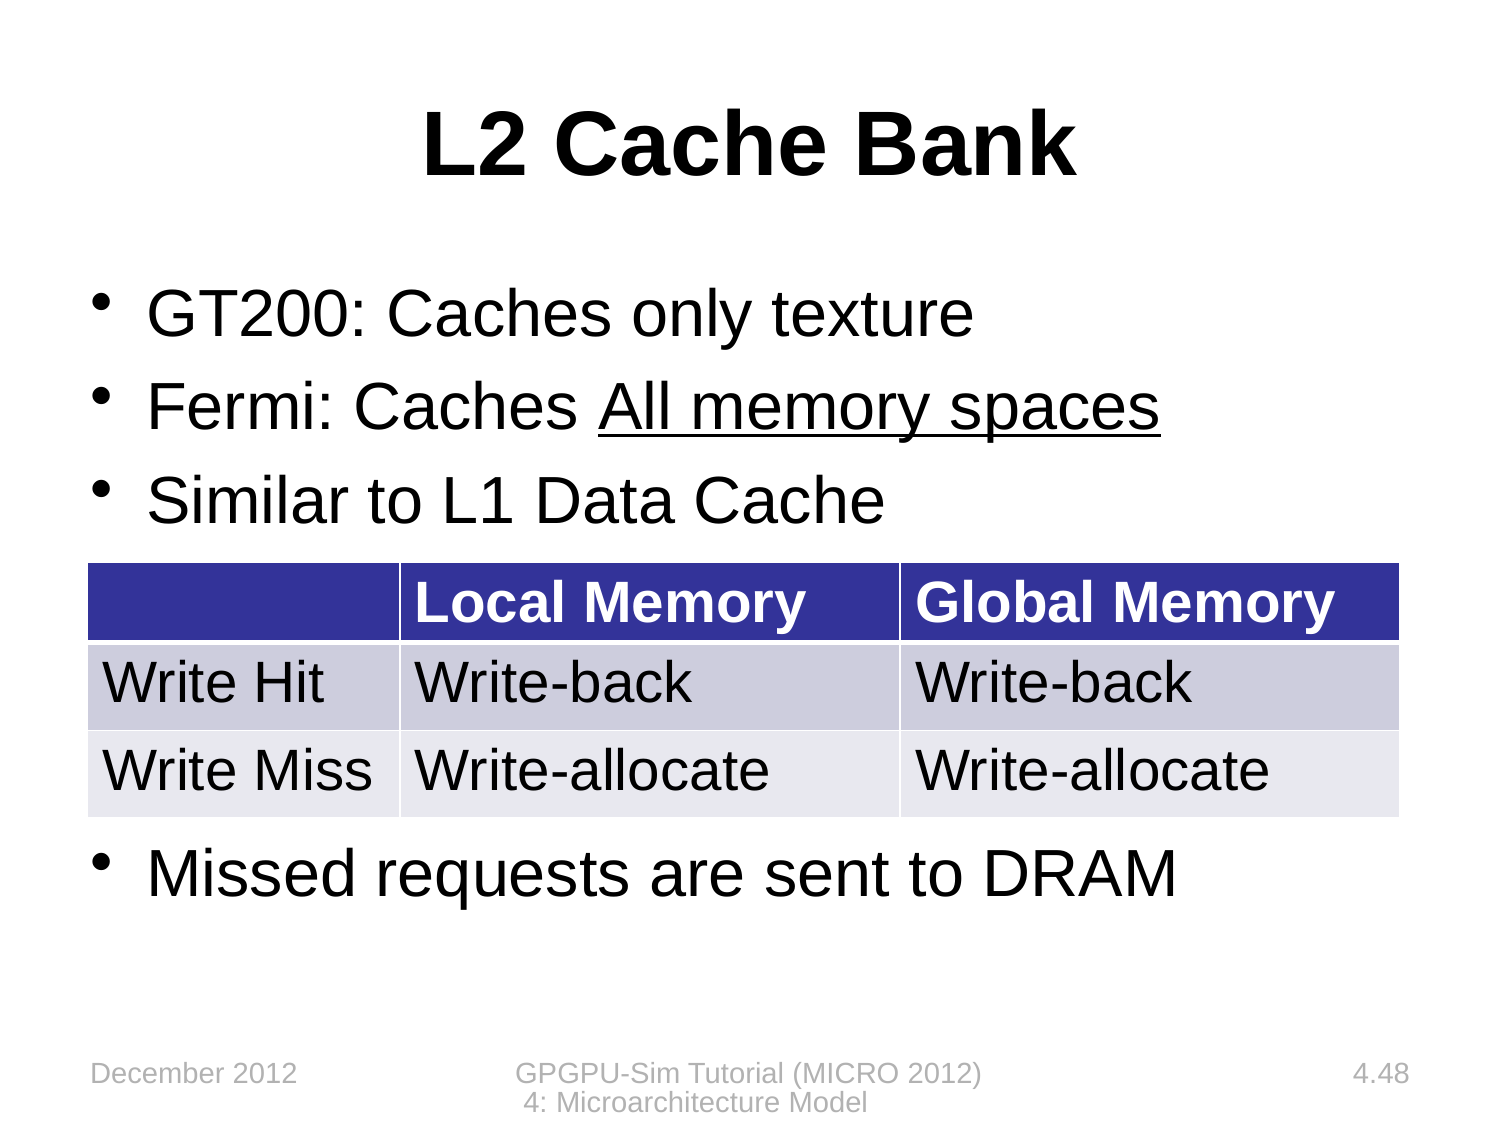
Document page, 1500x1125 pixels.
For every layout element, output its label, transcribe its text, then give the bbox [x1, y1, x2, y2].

table_cell Write-back [401, 645, 899, 730]
slide_number 4.48 [1074, 1046, 1426, 1125]
footer GPGPU-Sim Tutorial (MICRO 2012) 4: Microarchitecture Model [499, 1046, 1001, 1125]
table_header Local Memory [401, 563, 899, 640]
table_header Global Memory [901, 563, 1399, 640]
table_header [88, 563, 399, 640]
table_cell Write-back [901, 645, 1399, 730]
table_cell Write Miss [88, 731, 399, 817]
table_cell Write-allocate [901, 731, 1399, 817]
table_cell Write-allocate [401, 731, 899, 817]
table_cell Write Hit [88, 645, 399, 730]
list GT200: Caches only texture Fermi: Caches All memory spaces Similar to L1 Data Cache Missed requests are sent to DRAM [74, 262, 1426, 1006]
title L2 Cache Bank [74, 44, 1426, 233]
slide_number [74, 1046, 426, 1125]
